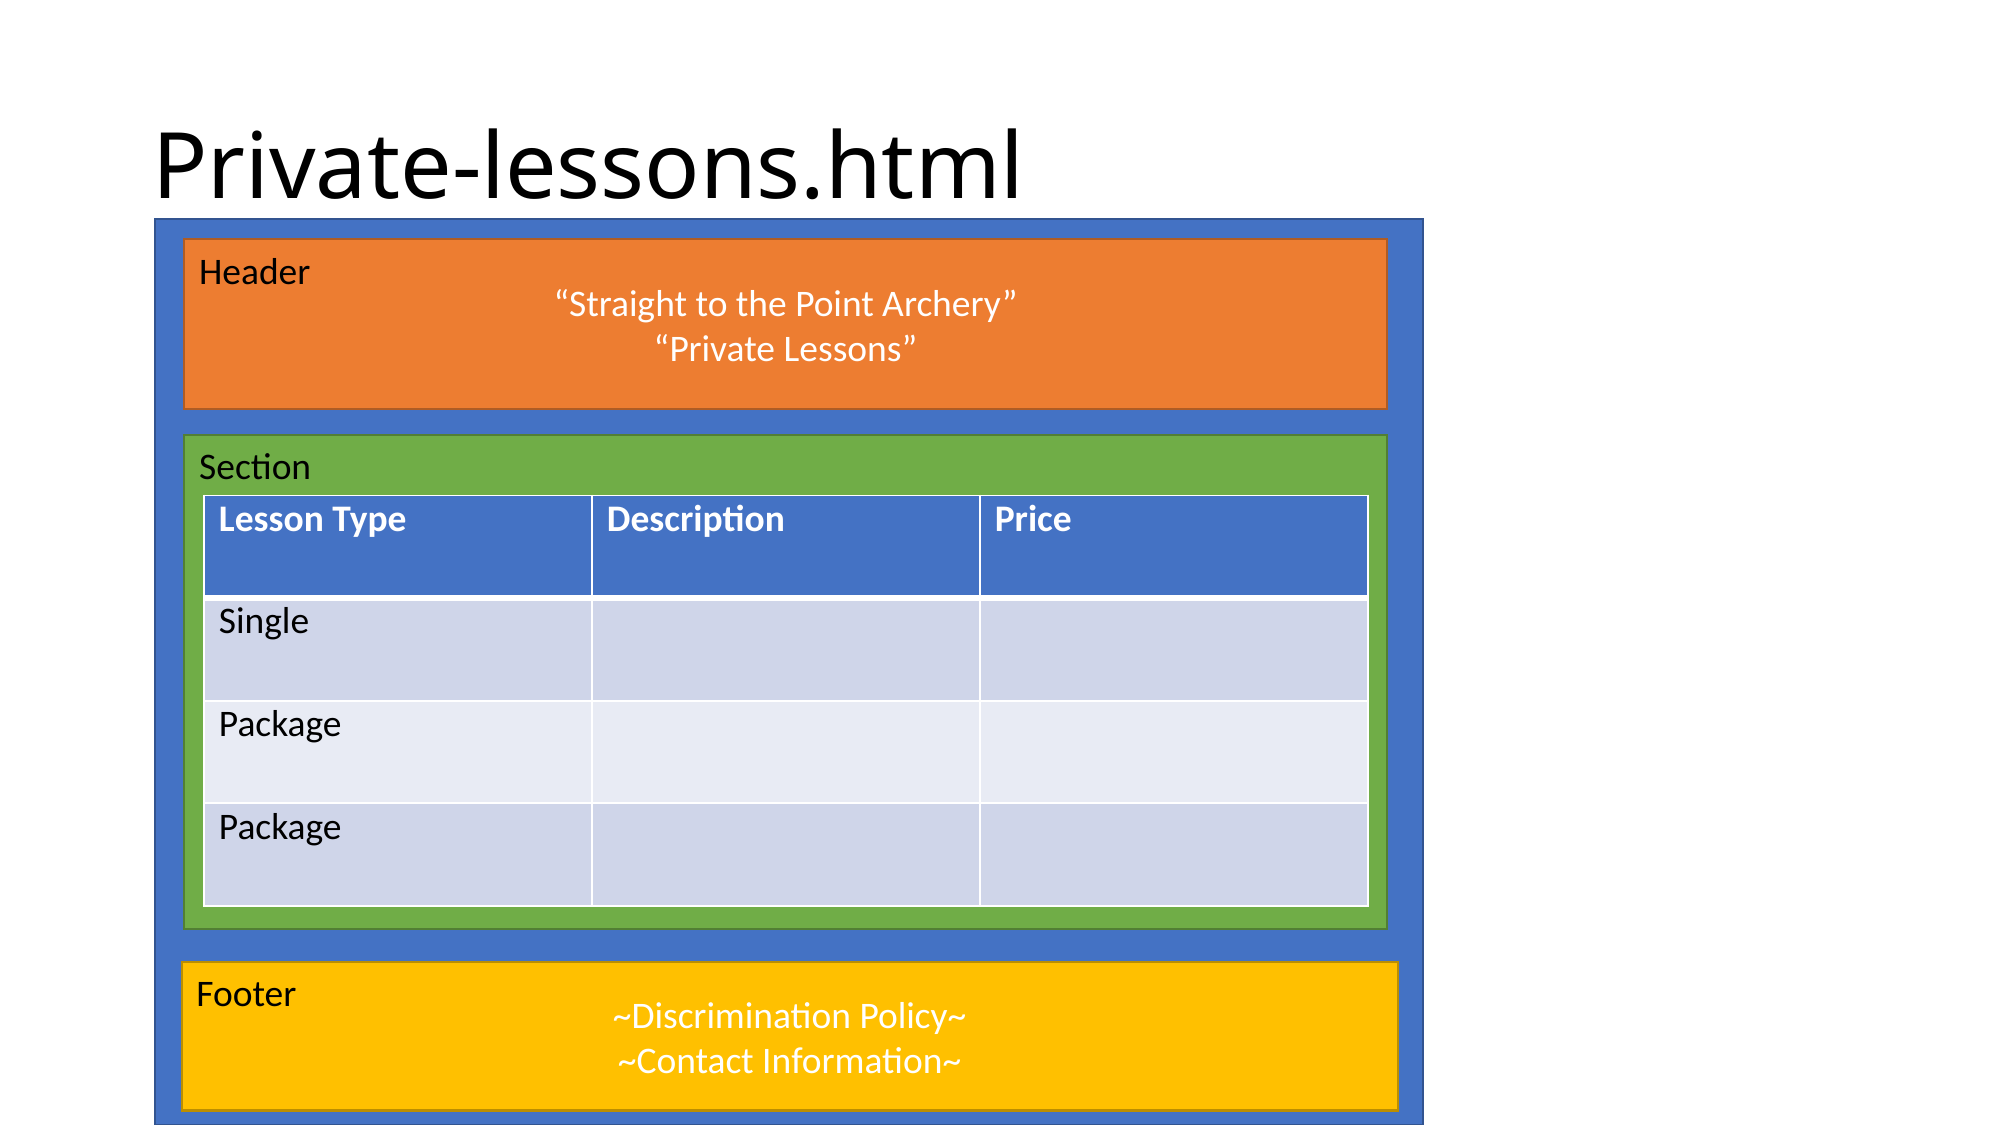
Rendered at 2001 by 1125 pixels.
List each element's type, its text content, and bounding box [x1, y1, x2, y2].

title Private-lessons.html [137, 59, 1863, 278]
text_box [155, 218, 1423, 1125]
